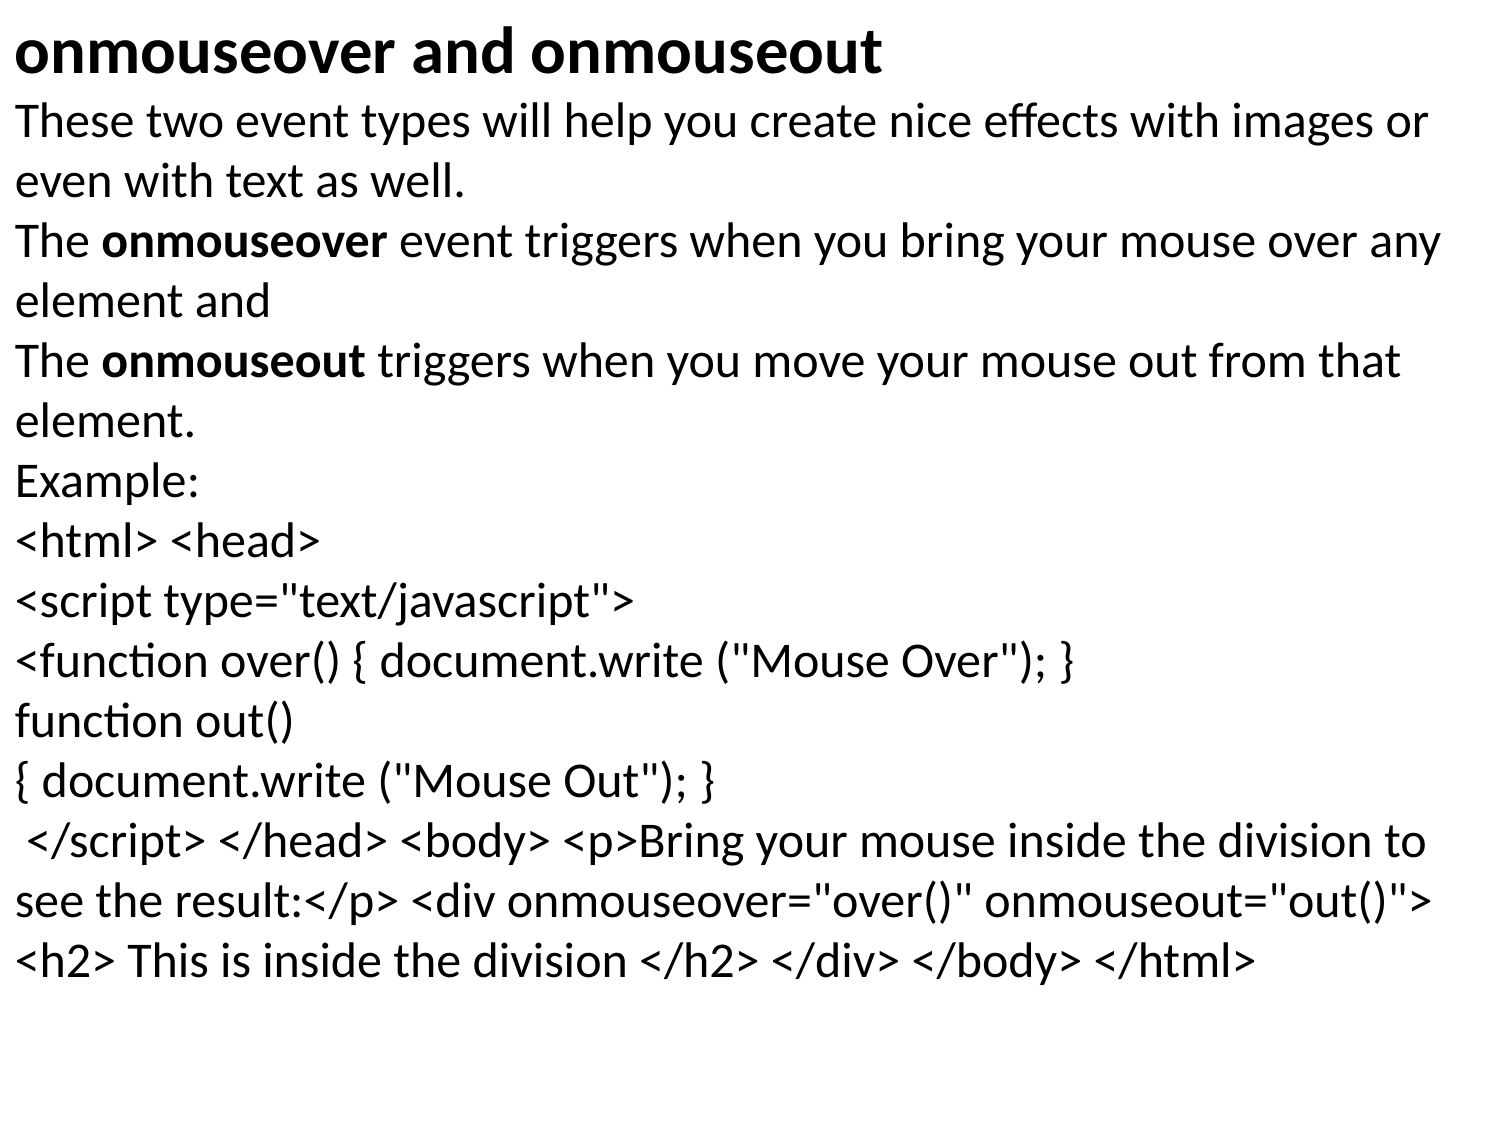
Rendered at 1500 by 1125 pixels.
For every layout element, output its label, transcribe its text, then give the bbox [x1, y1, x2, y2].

text_box onmouseover and onmouseout These two event types will help you create nice effects with images or even with text as well. The onmouseover event triggers when you bring your mouse over any element and The onmouseout triggers when you move your mouse out from that element. Example: <html> <head> <script type="text/javascript"> <function over() { document.write ("Mouse Over"); } function out() { document.write ("Mouse Out"); } </script> </head> <body> <p>Bring your mouse inside the division to see the result:</p> <div onmouseover="over()" onmouseout="out()"> <h2> This is inside the division </h2> </div> </body> </html> [0, 0, 1500, 995]
